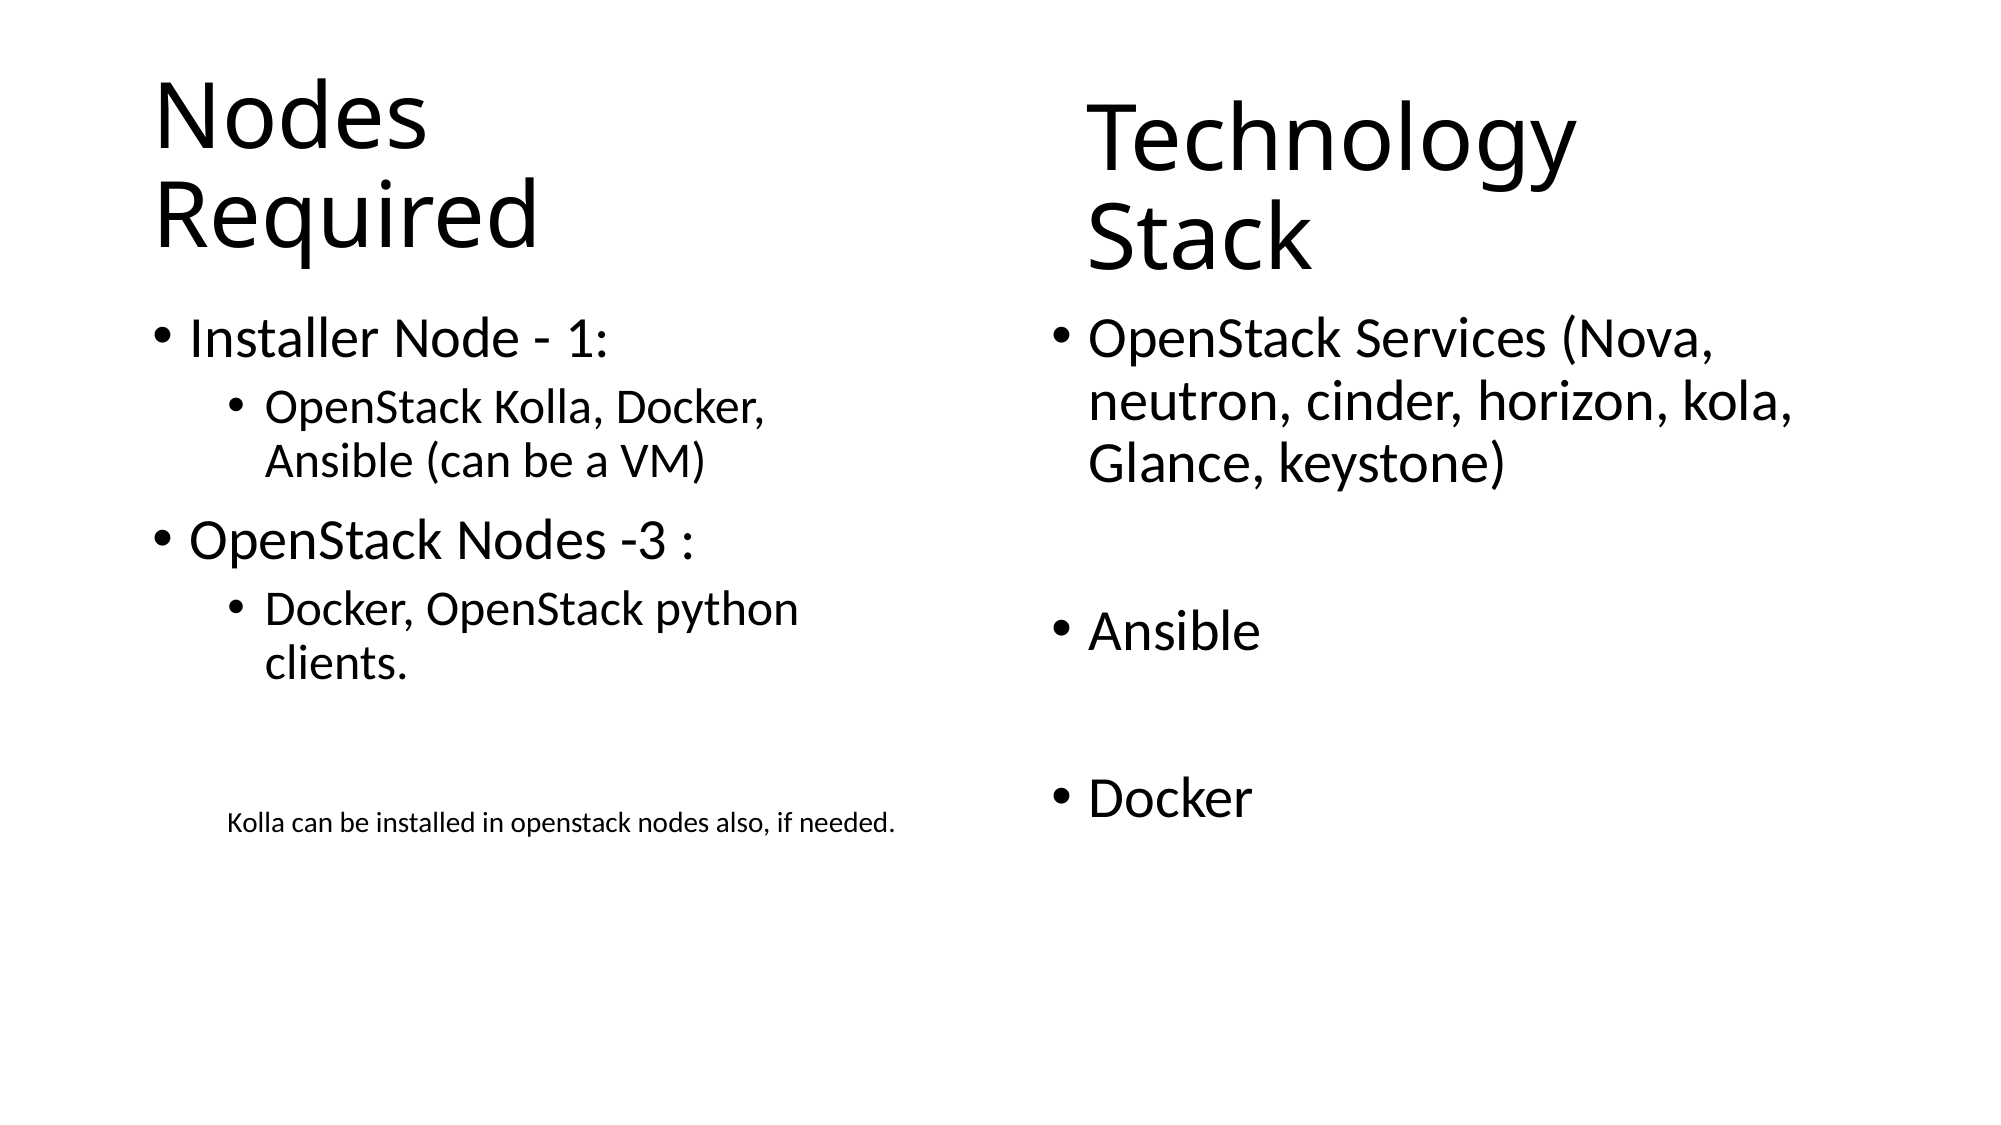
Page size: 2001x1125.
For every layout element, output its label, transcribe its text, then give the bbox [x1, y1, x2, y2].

text_box Technology Stack [1071, 81, 1743, 300]
title Nodes Required [137, 59, 810, 278]
list Installer Node - 1: OpenStack Kolla, Docker, Ansible (can be a VM) OpenStack Nodes -3 : Docker, OpenStack python clients. Kolla can be installed in openstack nodes also, if needed. [137, 299, 939, 1014]
text_box OpenStack Services (Nova, neutron, cinder, horizon, kola, Glance, keystone) Ansible Docker [1036, 299, 1838, 1014]
